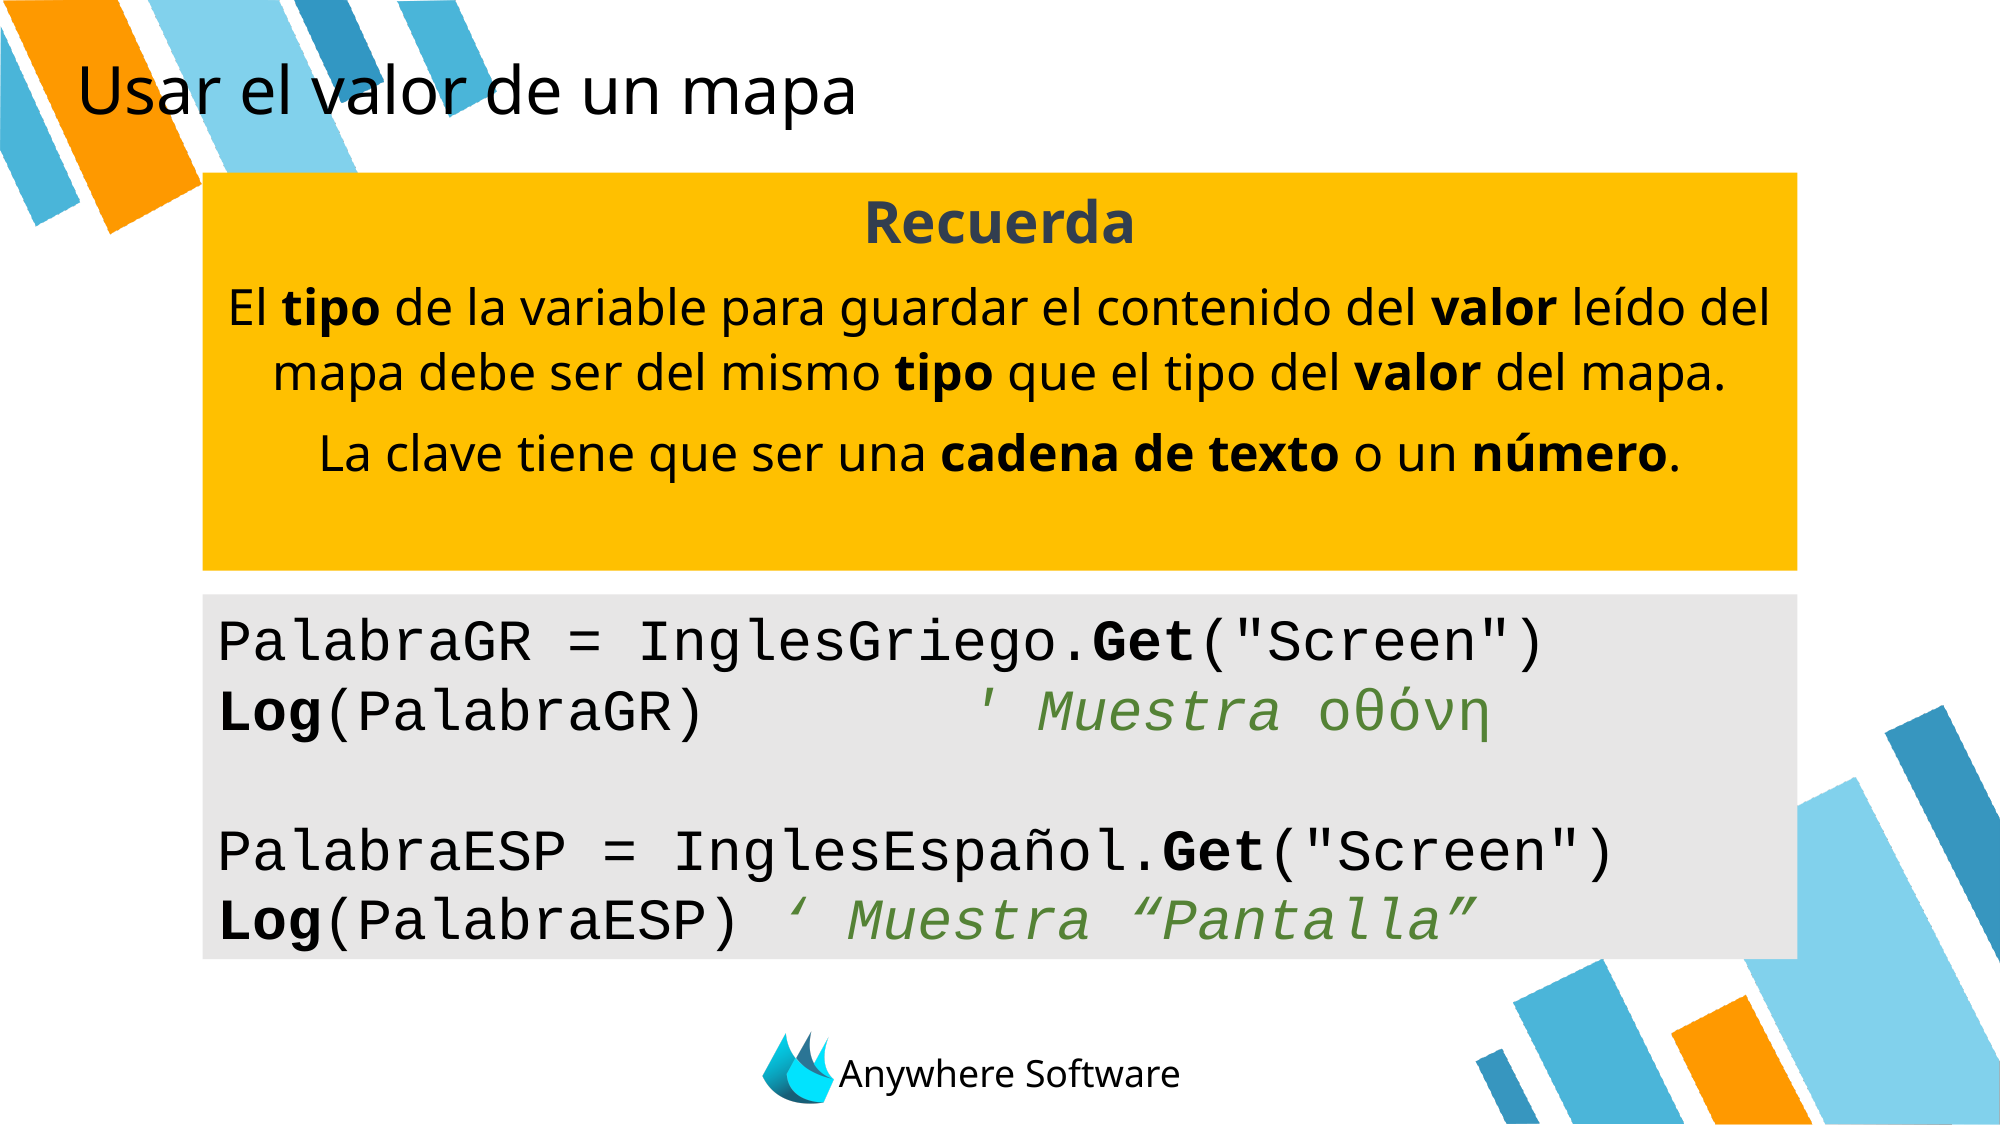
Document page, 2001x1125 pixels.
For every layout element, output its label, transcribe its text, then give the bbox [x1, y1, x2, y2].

text_box PalabraGR = InglesGriego.Get("Screen") Log(PalabraGR) ' Muestra οθόνη PalabraESP = InglesEspañol.Get("Screen") Log(PalabraESP) ‘ Muestra “Pantalla” [202, 594, 1798, 960]
text_box Recuerda El tipo de la variable para guardar el contenido del valor leído del mapa debe ser del mismo tipo que el tipo del valor del mapa. La clave tiene que ser una cadena de texto o un número. [202, 172, 1798, 571]
title Usar el valor de un mapa [61, 22, 1863, 165]
picture [0, 0, 2000, 1125]
